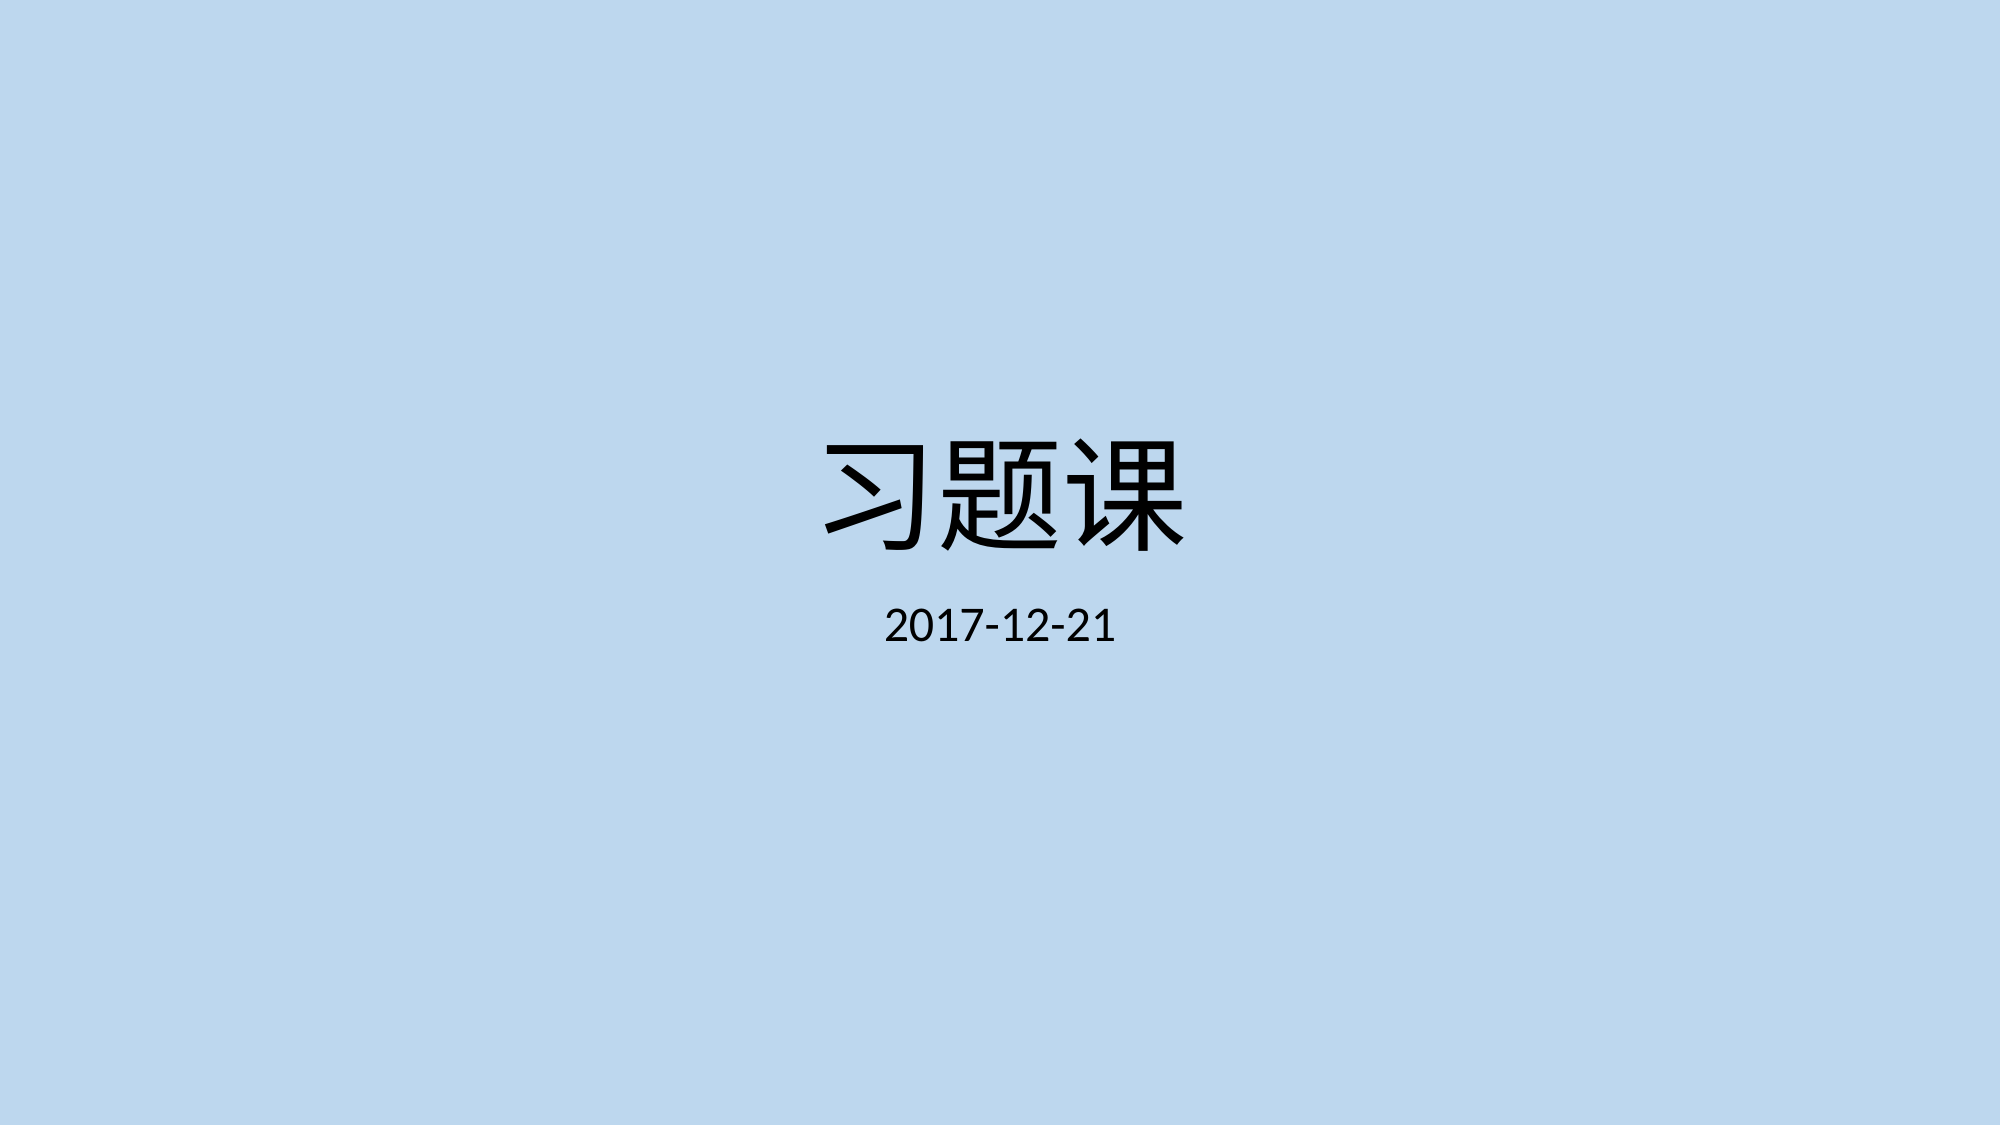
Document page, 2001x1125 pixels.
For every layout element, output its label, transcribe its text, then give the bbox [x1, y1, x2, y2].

subtitle 2017-12-21 [249, 590, 1750, 863]
title 习题课 [249, 184, 1750, 576]
